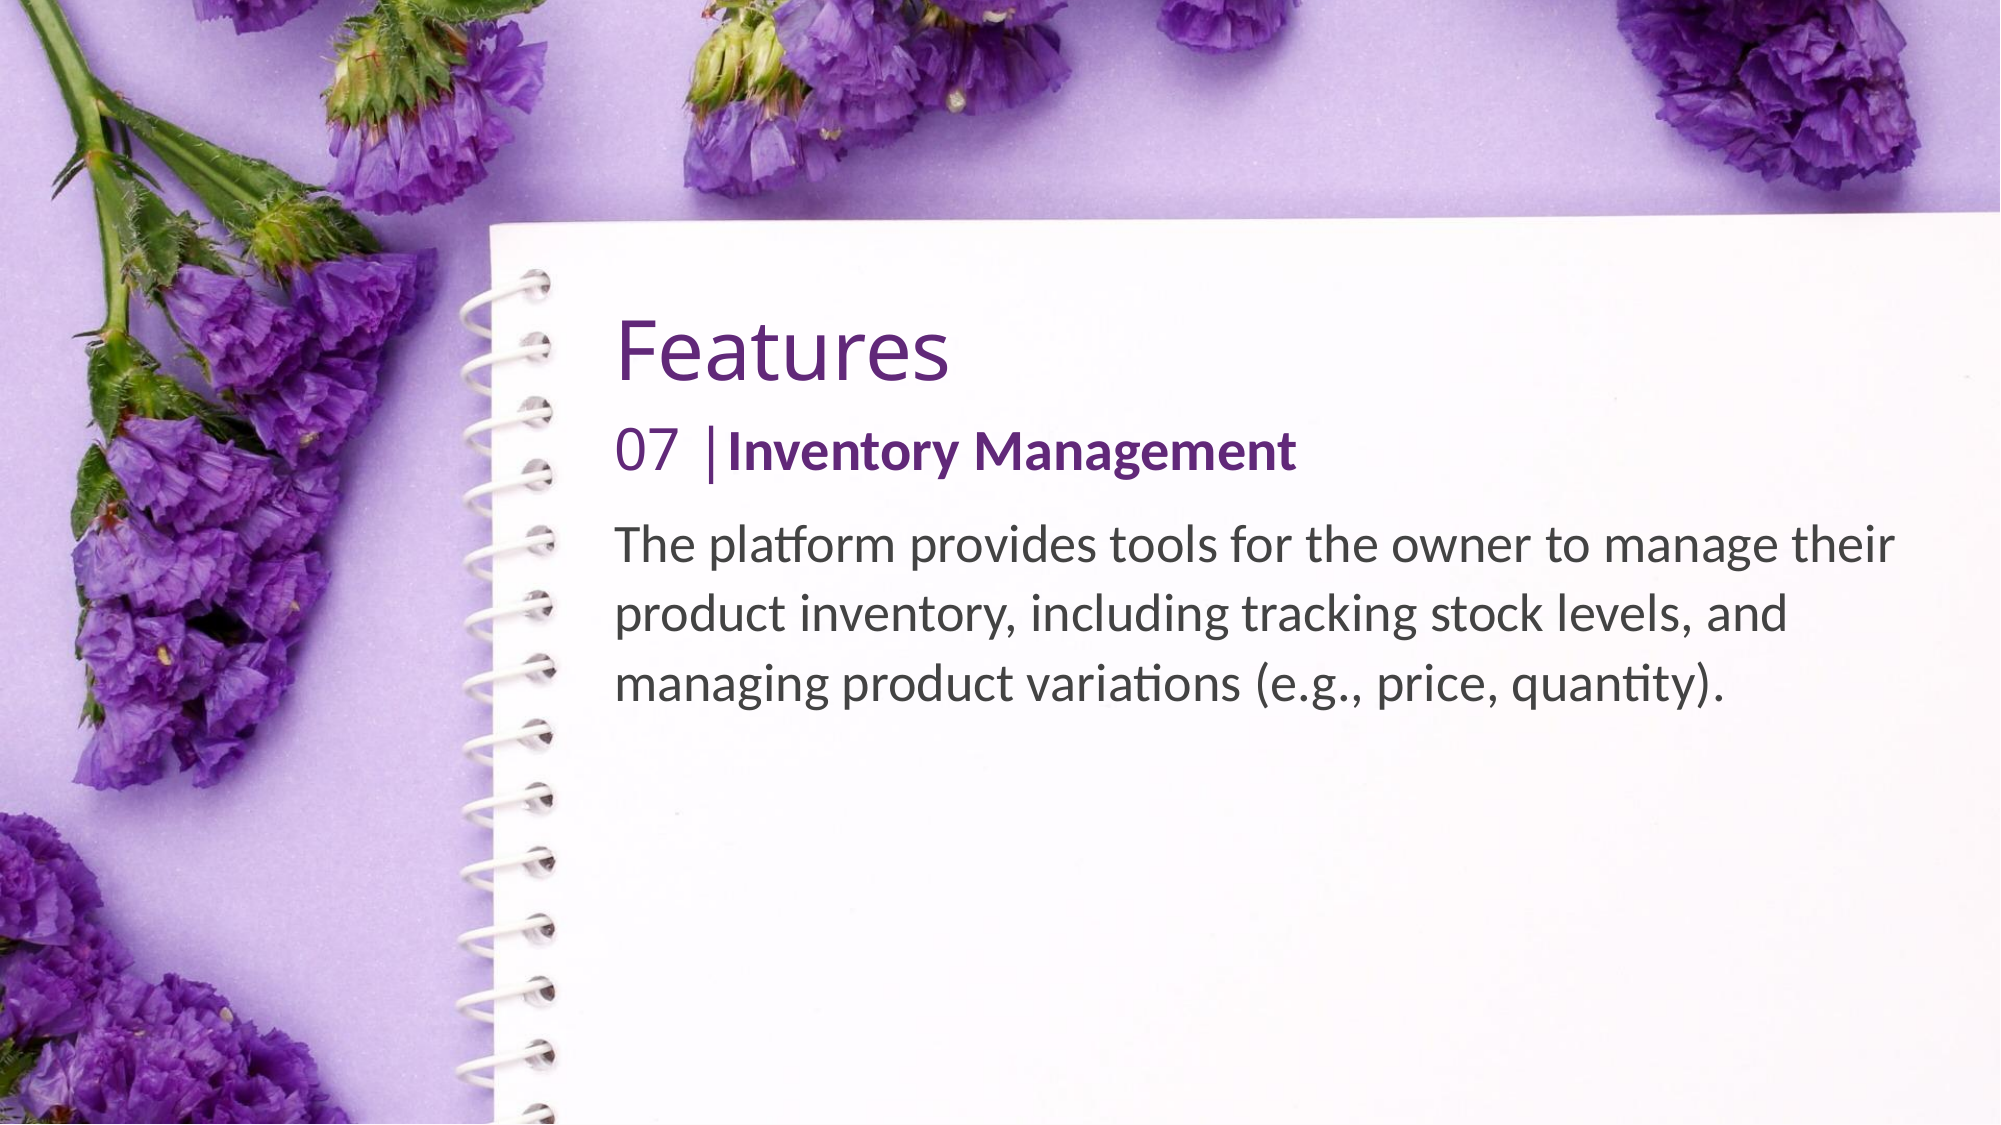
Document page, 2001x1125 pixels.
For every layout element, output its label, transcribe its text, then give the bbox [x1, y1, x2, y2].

title 07 |Inventory Management [594, 395, 1444, 499]
title Features [594, 290, 1940, 404]
picture [0, 0, 2000, 1124]
list The platform provides tools for the owner to manage their product inventory, including tracking stock levels, and managing product variations (e.g., price, quantity). [594, 483, 1940, 680]
